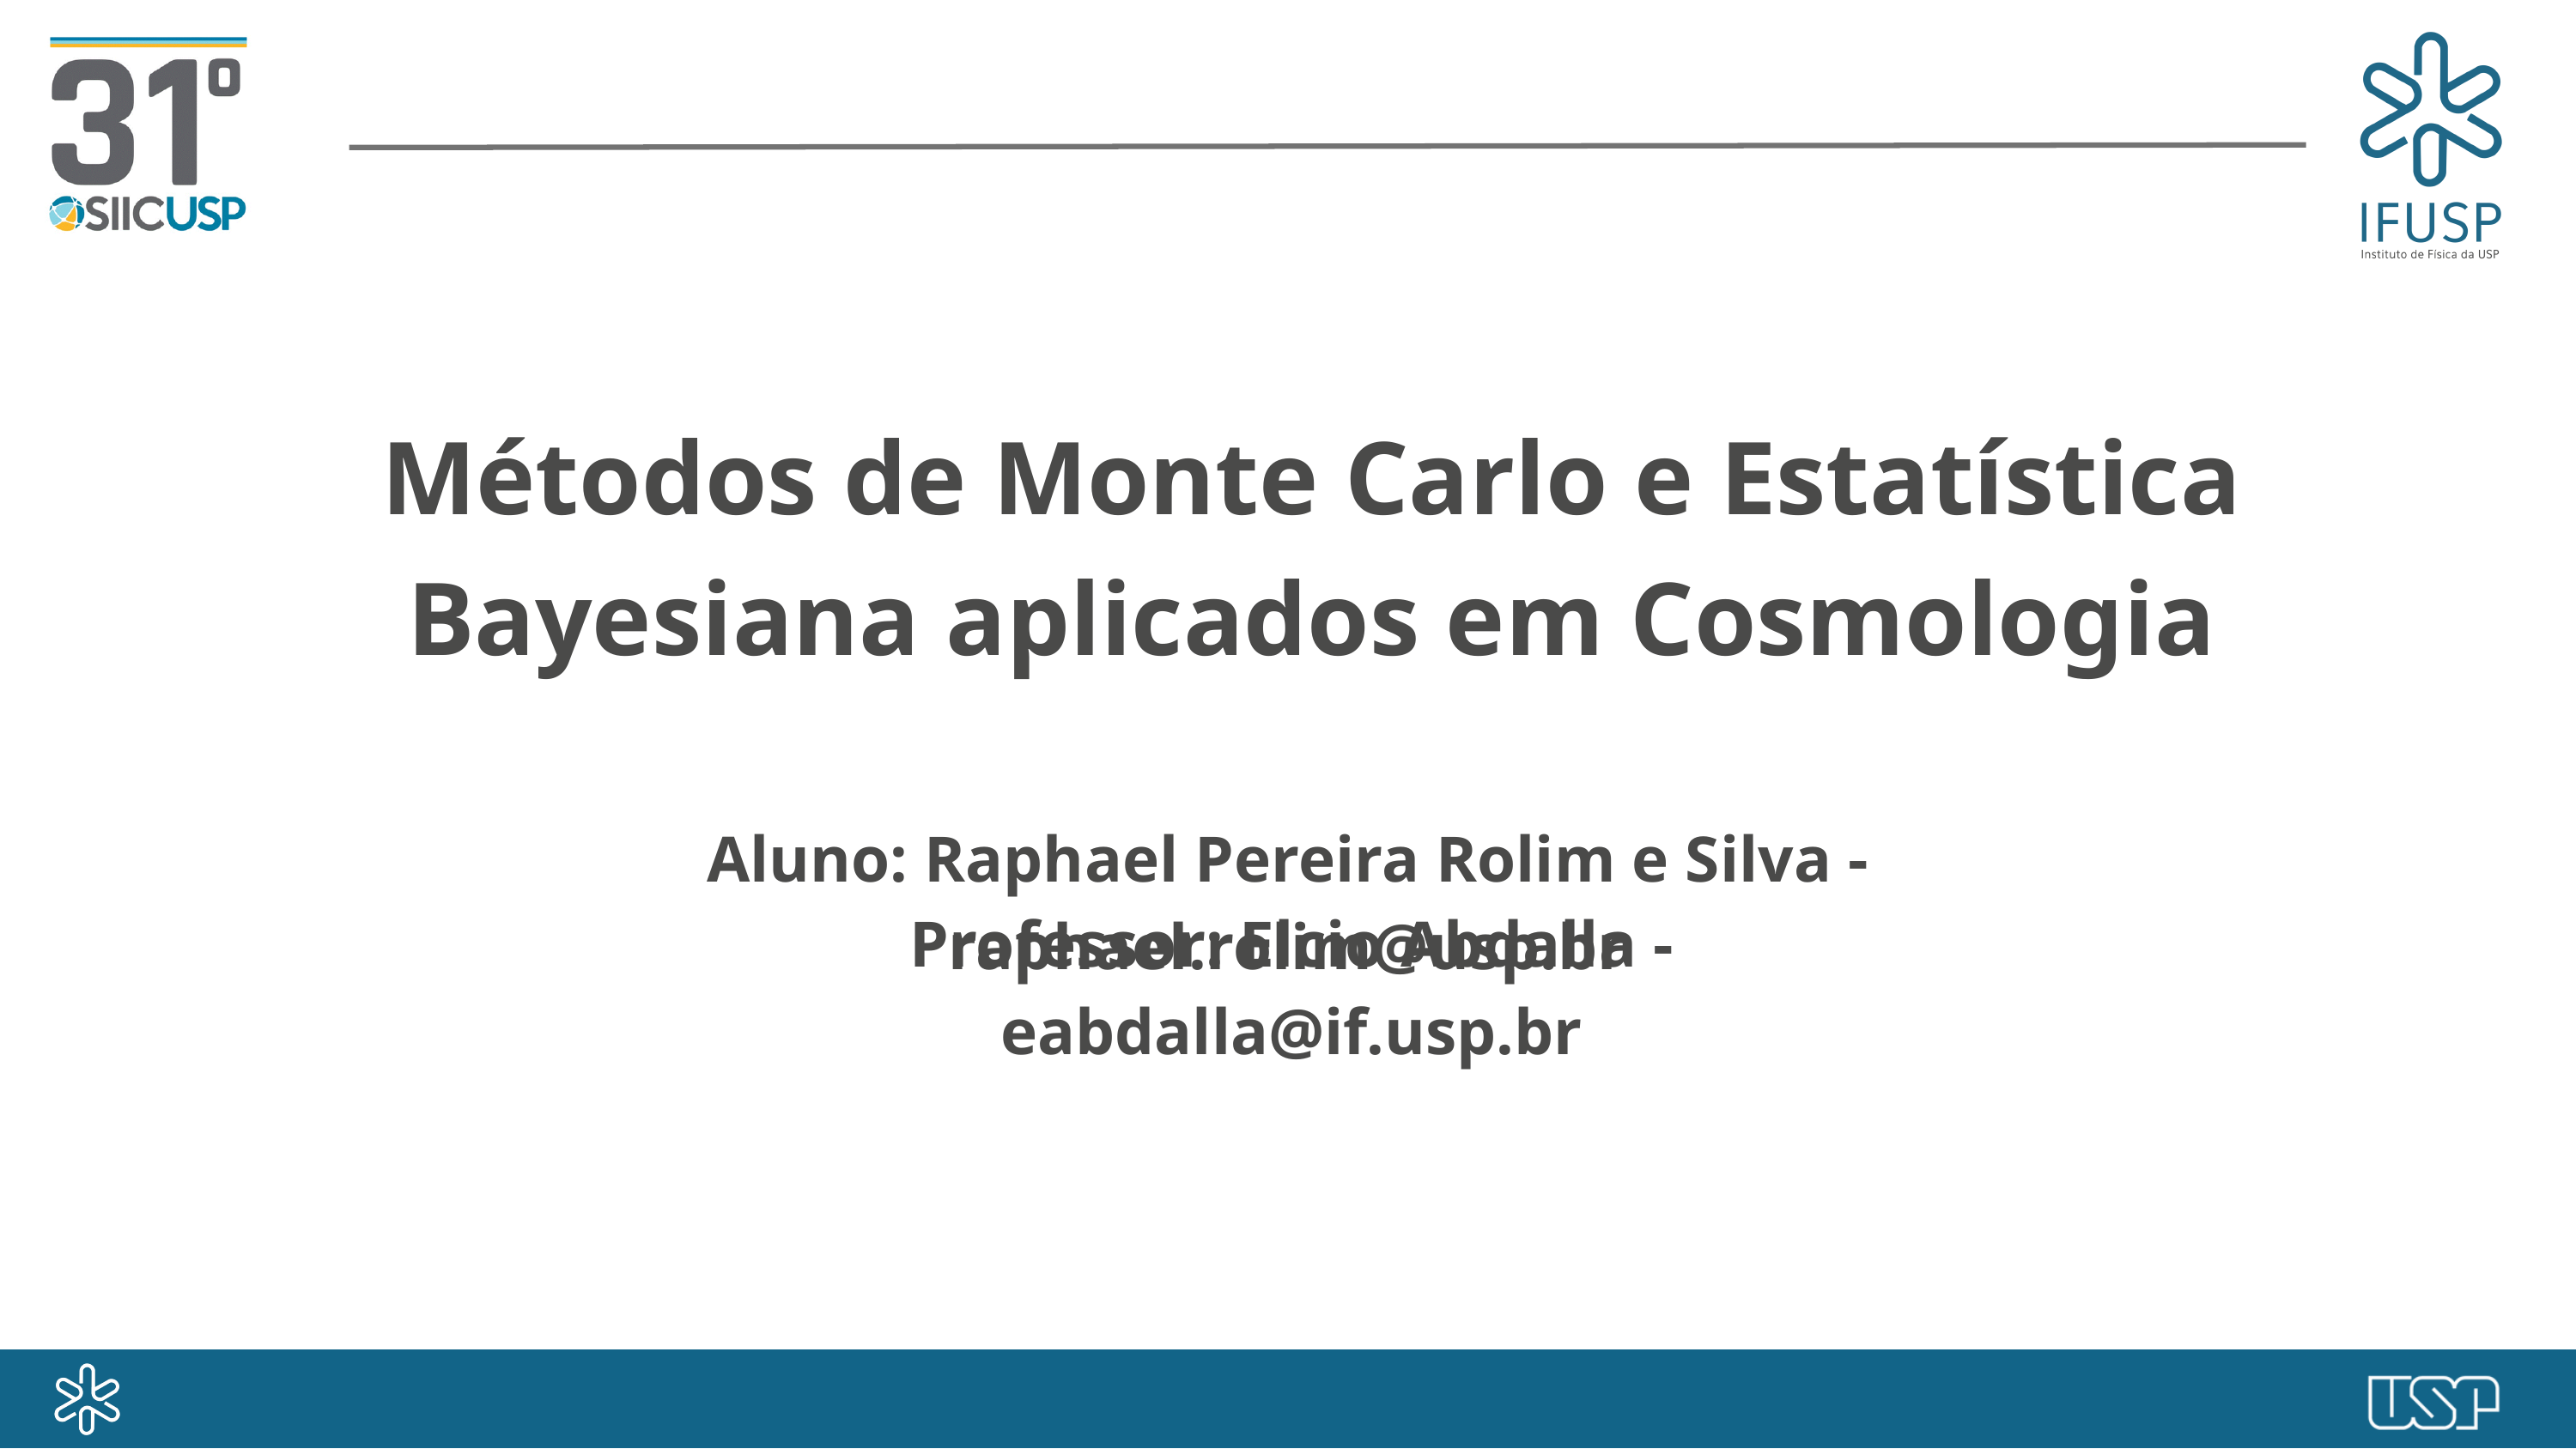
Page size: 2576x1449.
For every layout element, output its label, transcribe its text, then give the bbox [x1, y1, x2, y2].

text_box Professor: Elcio Abdalla - eabdalla@if.usp.br [714, 891, 1869, 1068]
text_box [2306, 20, 2556, 270]
text_box [20, 22, 270, 273]
text_box Métodos de Monte Carlo e Estatística Bayesiana aplicados em Cosmologia [270, 393, 2354, 676]
text_box Aluno: Raphael Pereira Rolim e Silva - raphael.rolim@usp.br [507, 806, 2068, 983]
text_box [0, 1349, 2576, 1449]
